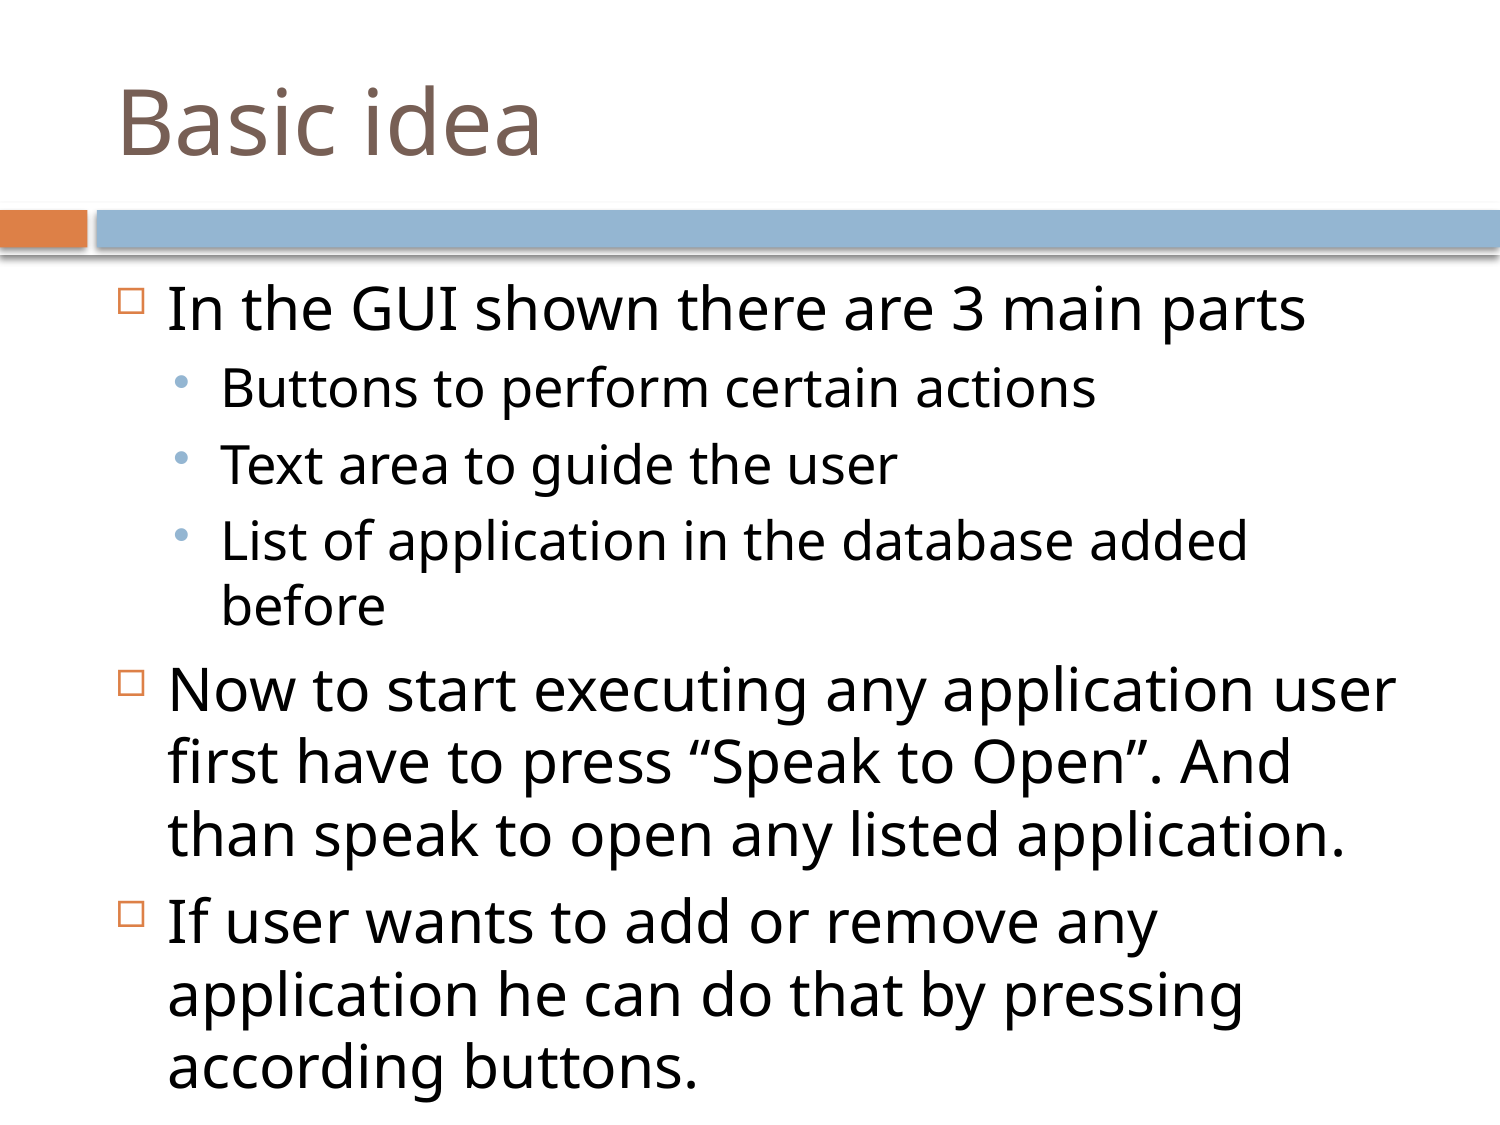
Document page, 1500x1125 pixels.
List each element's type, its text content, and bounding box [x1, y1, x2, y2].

title Basic idea [100, 37, 1438, 200]
list In the GUI shown there are 3 main parts Buttons to perform certain actions Text area to guide the user List of application in the database added before Now to start executing any application user first have to press “Speak to Open”. And than speak to open any listed application. If user wants to add or remove any application he can do that by pressing according buttons. [100, 262, 1438, 1000]
